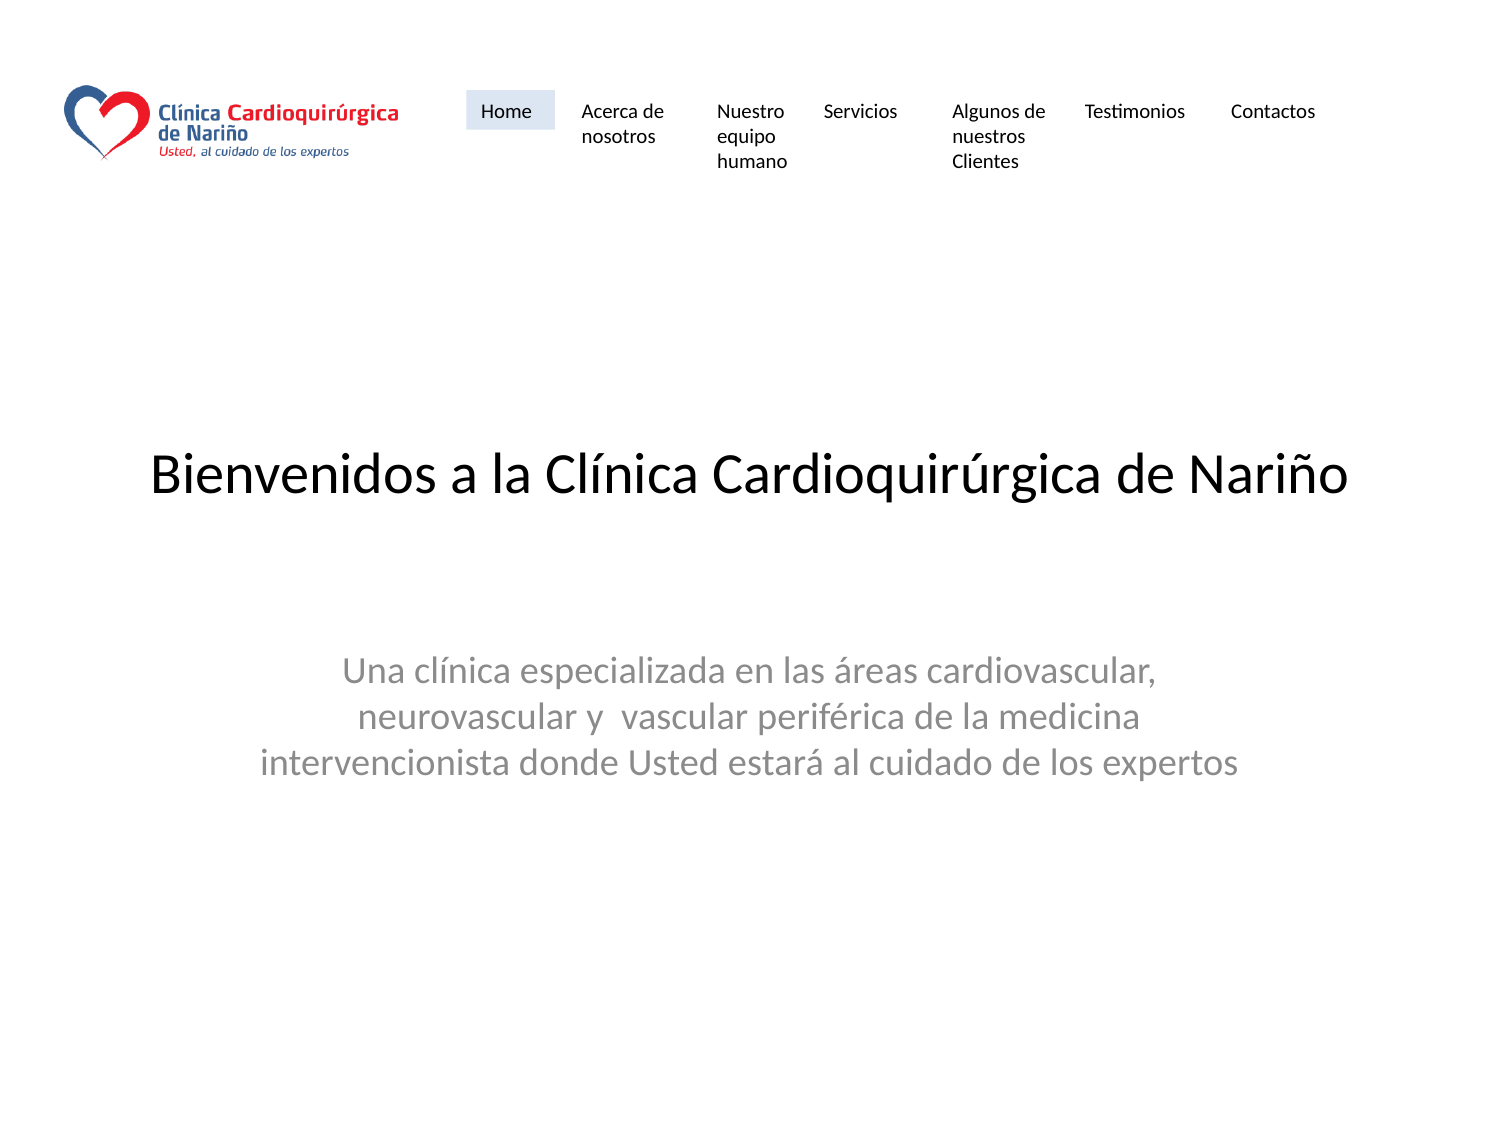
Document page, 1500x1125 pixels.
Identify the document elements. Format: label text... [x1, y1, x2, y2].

text_box Contactos [1216, 90, 1353, 130]
text_box Testimonios [1069, 90, 1211, 130]
title Bienvenidos a la Clínica Cardioquirúrgica de Nariño [112, 349, 1388, 591]
text_box Servicios [808, 90, 937, 130]
text_box Home [466, 90, 555, 130]
text_box Nuestro equipo humano [702, 90, 821, 180]
picture [64, 85, 399, 161]
subtitle Una clínica especializada en las áreas cardiovascular, neurovascular y vascular periférica de la medicina intervencionista donde Usted estará al cuidado de los expertos [225, 637, 1275, 823]
text_box Algunos de nuestros Clientes [937, 90, 1069, 180]
text_box Acerca de nosotros [566, 89, 691, 155]
